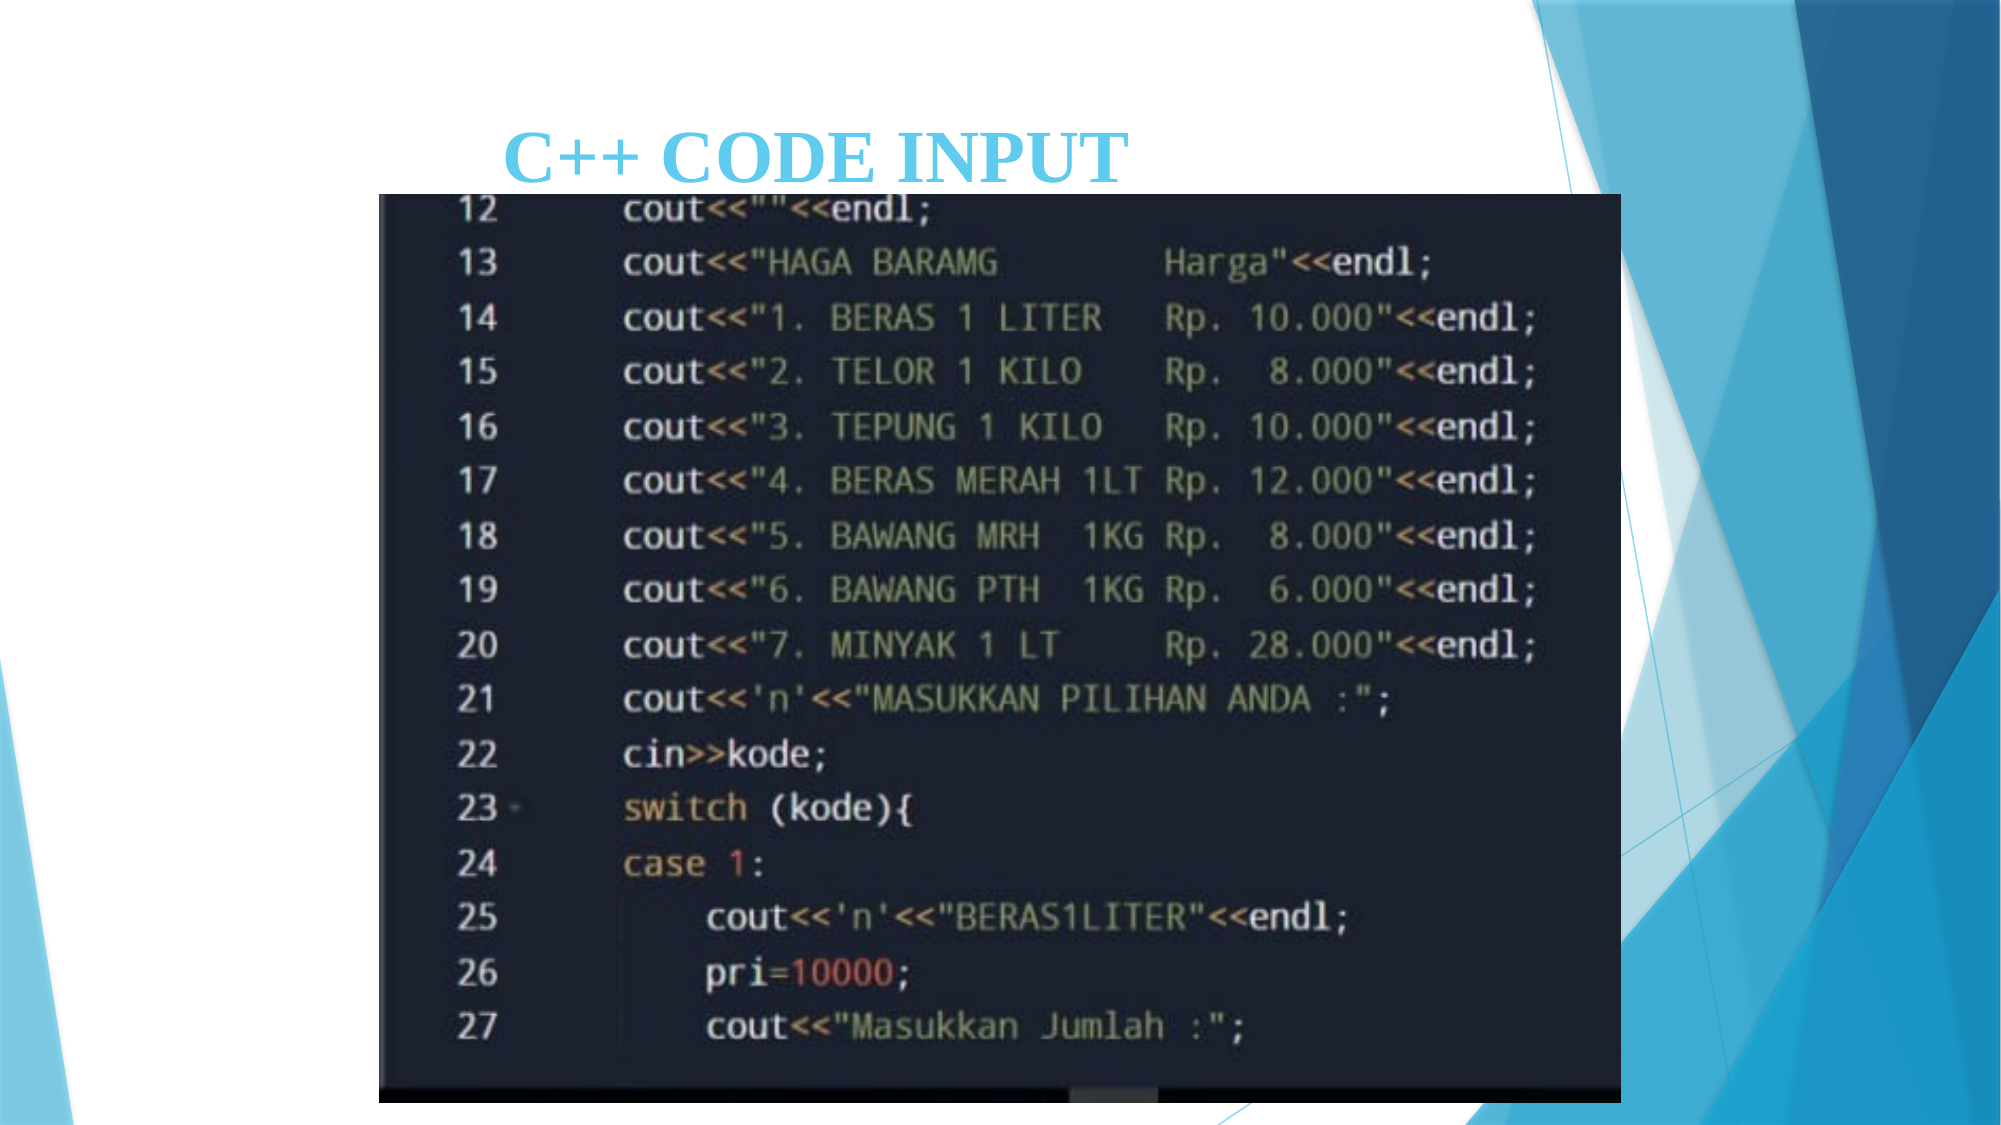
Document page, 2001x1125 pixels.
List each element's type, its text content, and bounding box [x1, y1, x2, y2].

picture [378, 194, 1622, 1104]
title C++ CODE INPUT [111, 99, 1522, 317]
